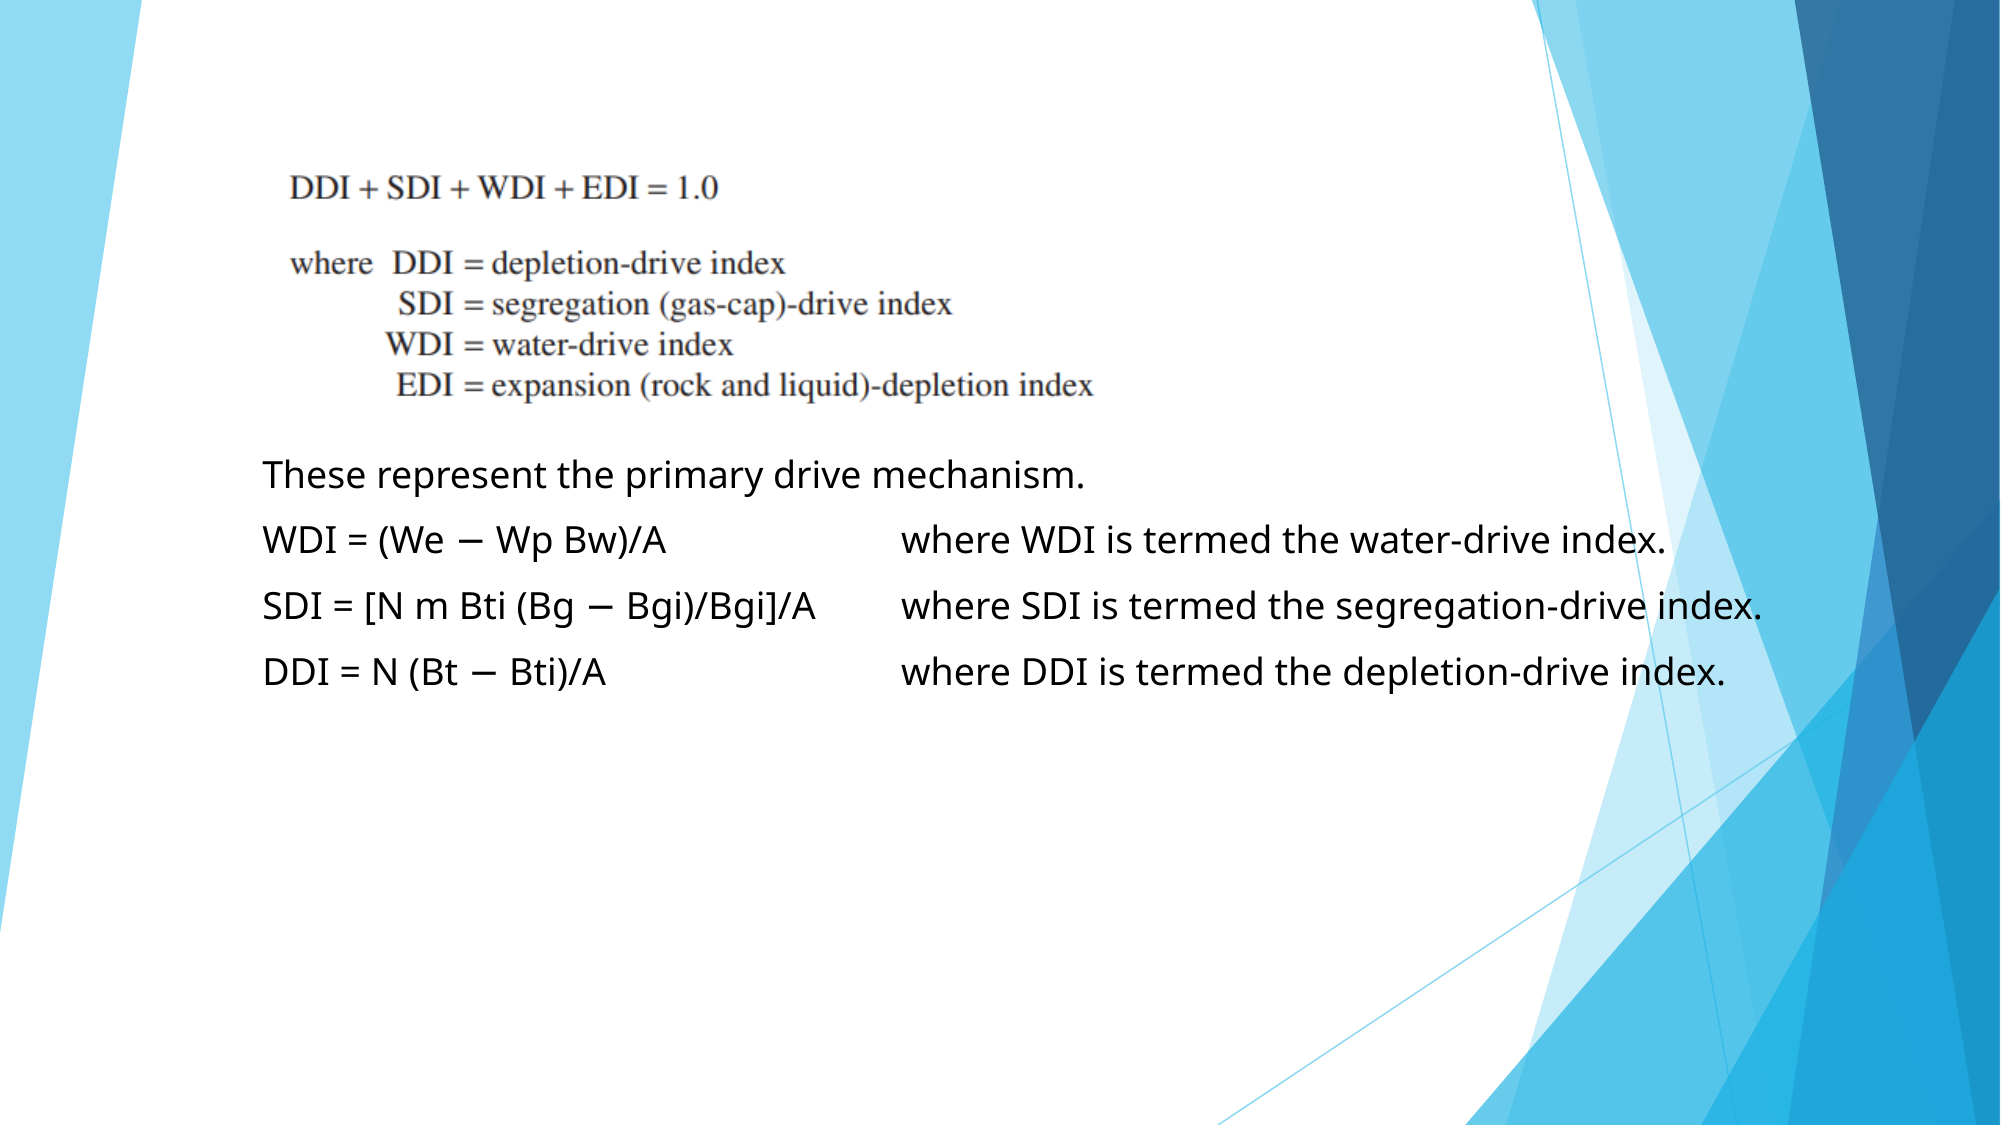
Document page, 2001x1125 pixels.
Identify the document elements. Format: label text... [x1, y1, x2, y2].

subtitle These represent the primary drive mechanism. WDI = (We − Wp Bw)/A where WDI is termed the water-drive index. SDI = [N m Bti (Bg − Bgi)/Bgi]/A where SDI is termed the segregation-drive index. DDI = N (Bt − Bti)/A where DDI is termed the depletion-drive index. [247, 443, 1823, 994]
picture [246, 148, 1125, 444]
